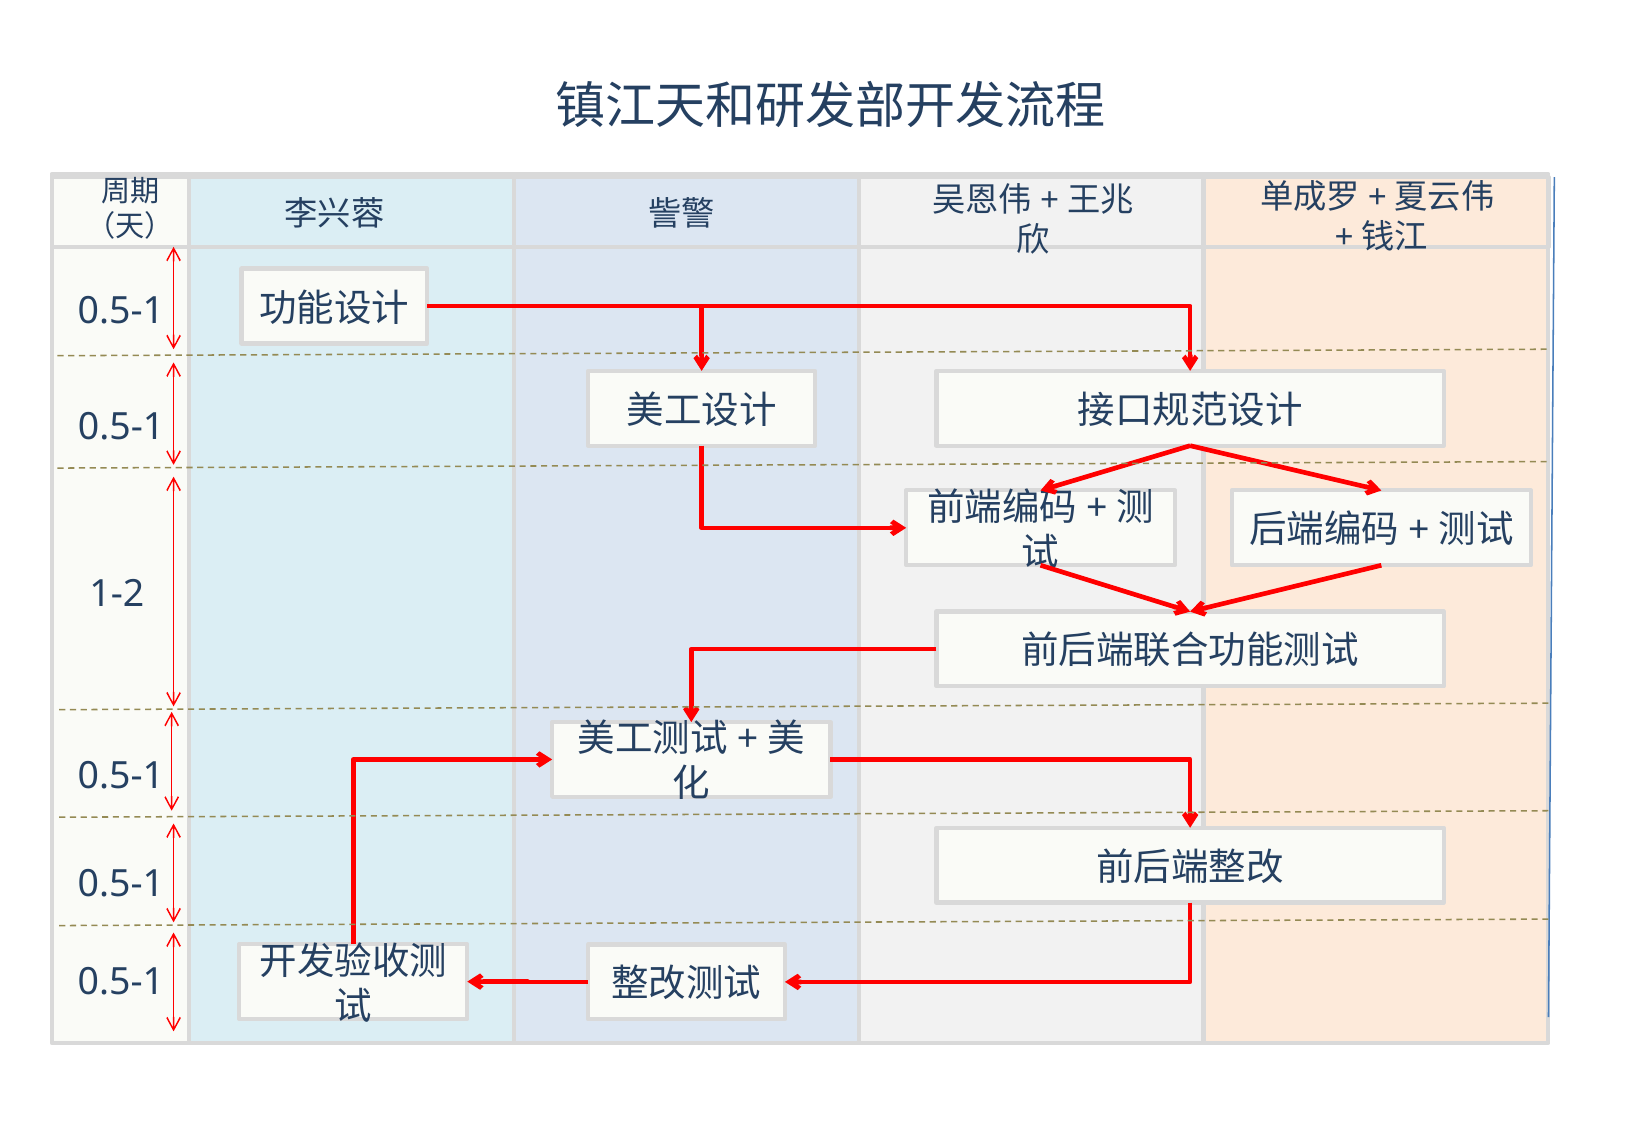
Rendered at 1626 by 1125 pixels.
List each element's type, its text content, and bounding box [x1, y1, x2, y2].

text_box 镇江天和研发部开发流程 [247, 64, 1414, 143]
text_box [40, 173, 1555, 1044]
